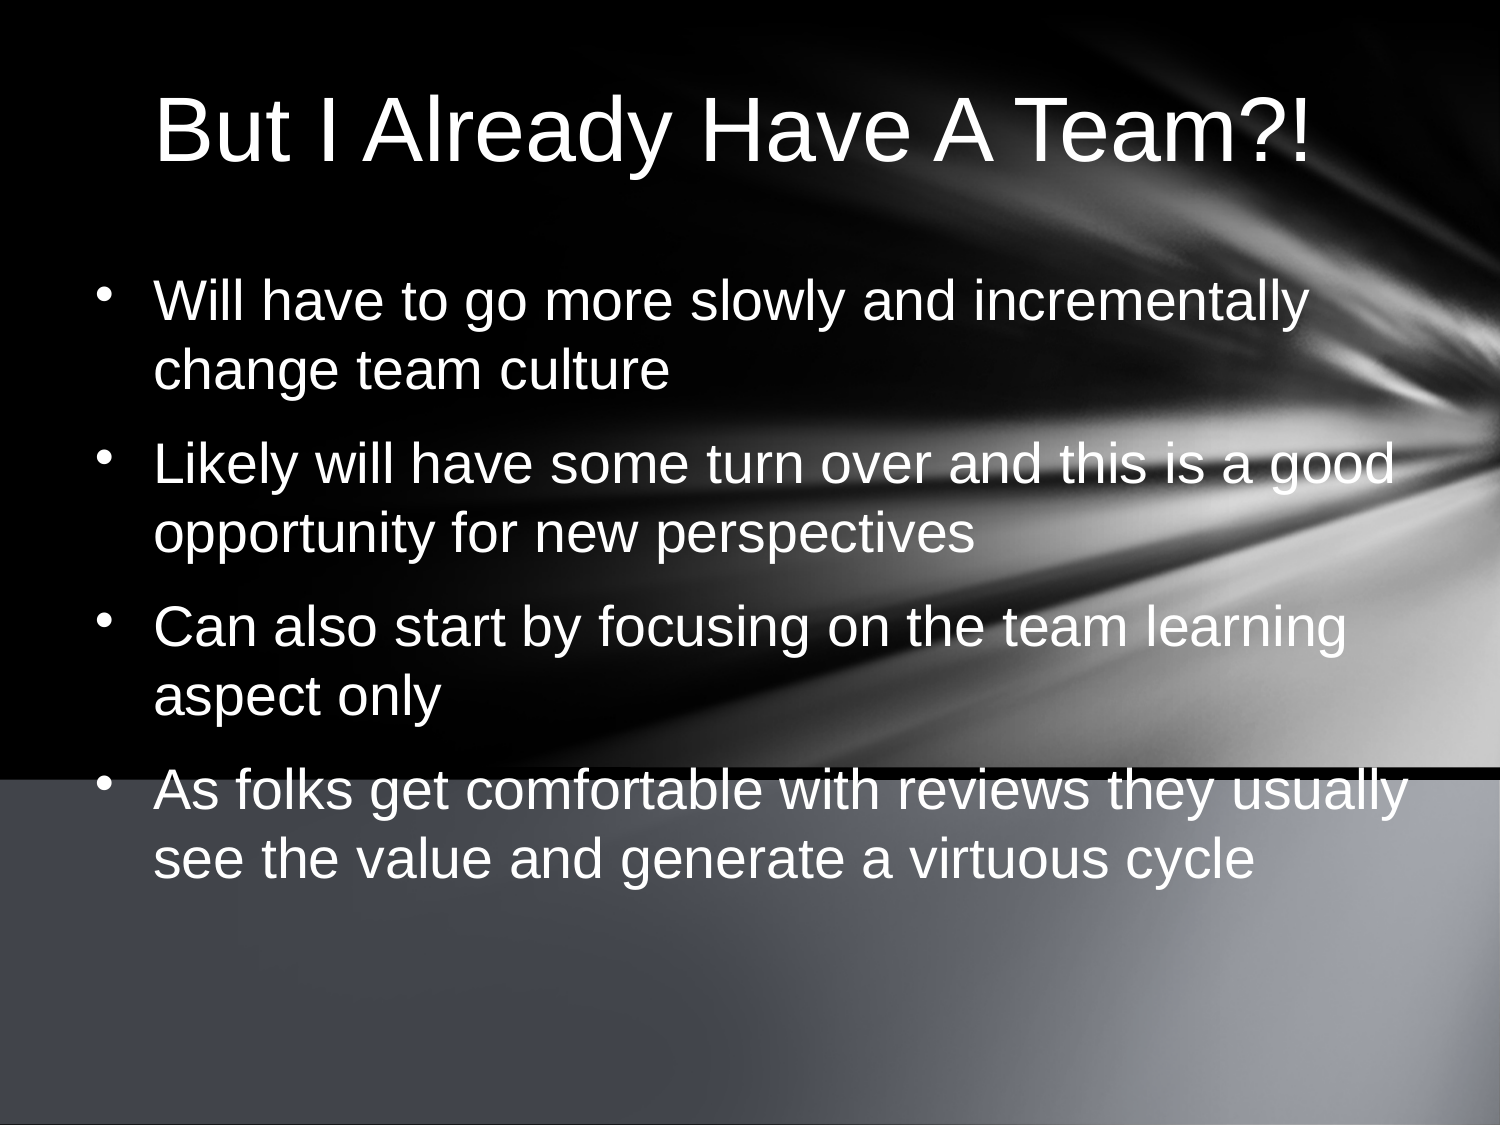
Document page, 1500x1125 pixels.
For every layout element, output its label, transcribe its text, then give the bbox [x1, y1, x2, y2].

picture [0, 0, 1500, 767]
text_box But I Already Have A Team?! [105, 69, 1365, 180]
text_box Will have to go more slowly and incrementally change team culture Likely will have some turn over and this is a good opportunity for new perspectives Can also start by focusing on the team learning aspect only As folks get comfortable with reviews they usually see the value and generate a virtuous cycle [75, 263, 1425, 916]
